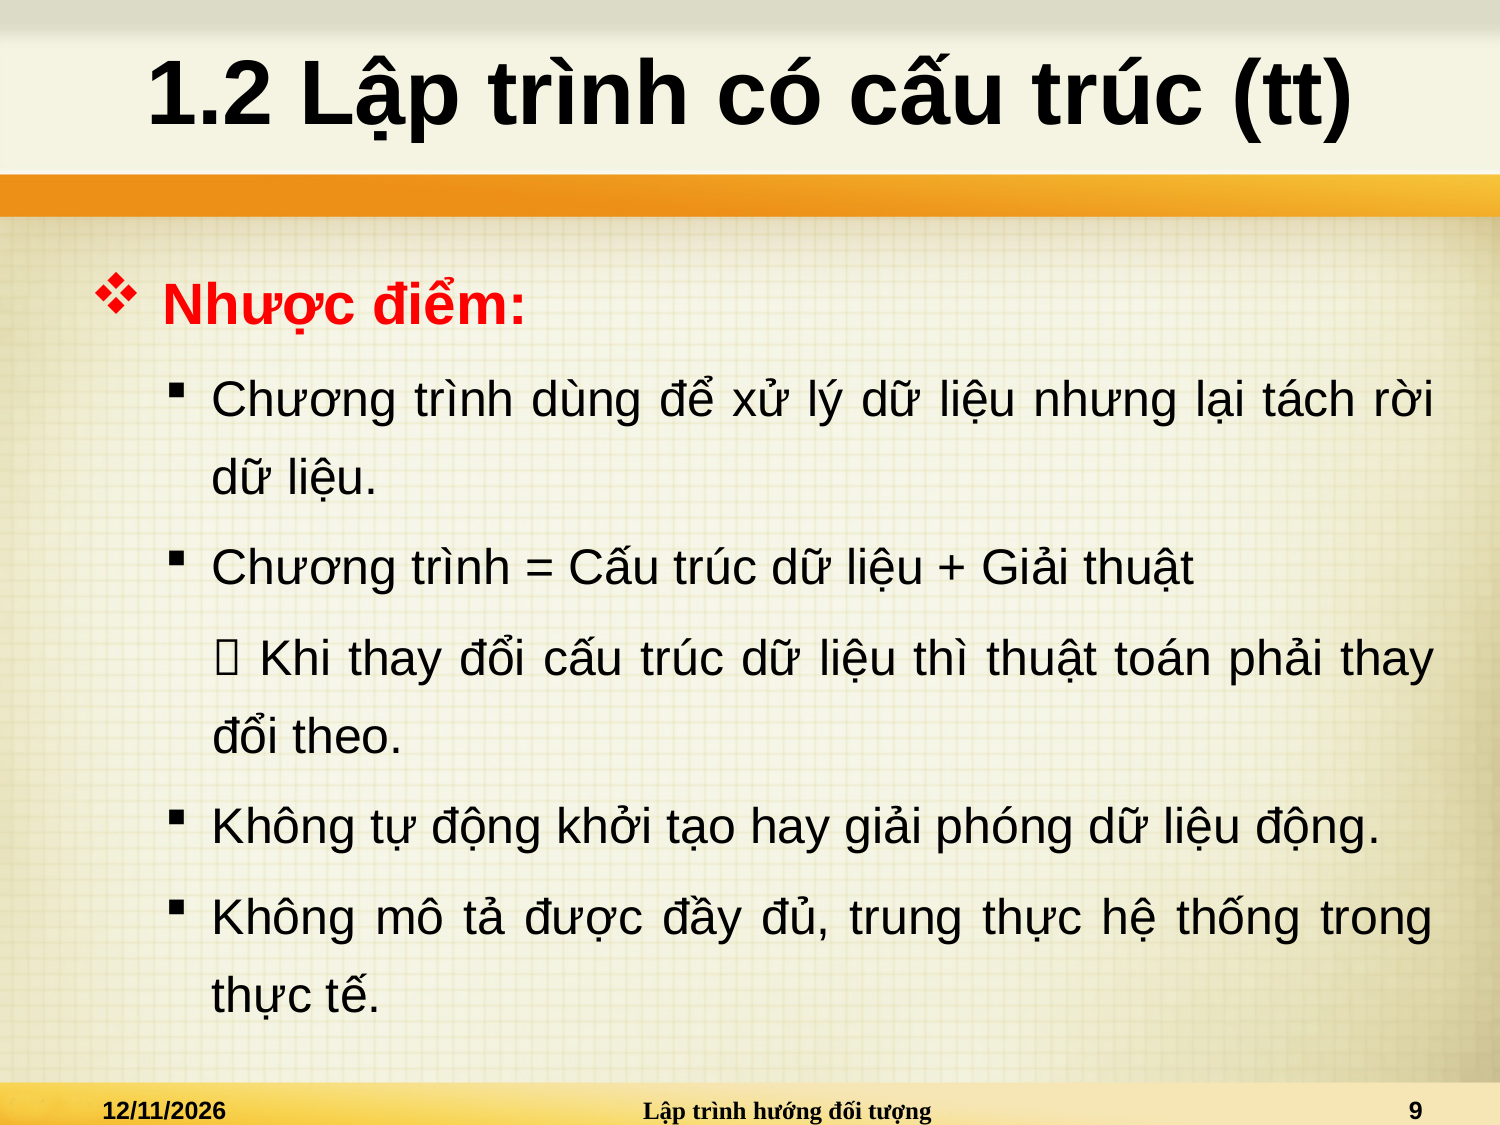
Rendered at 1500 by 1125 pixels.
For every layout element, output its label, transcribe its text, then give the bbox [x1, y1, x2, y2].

title 1.2 Lập trình có cấu trúc (tt) [0, 0, 1500, 175]
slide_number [87, 1087, 438, 1125]
picture [0, 175, 1500, 1125]
footer Lập trình hướng đối tượng [549, 1087, 1025, 1125]
list Nhược điểm: Chương trình dùng để xử lý dữ liệu nhưng lại tách rời dữ liệu. Chương trình = Cấu trúc dữ liệu + Giải thuật  Khi thay đổi cấu trúc dữ liệu thì thuật toán phải thay đổi theo. Không tự động khởi tạo hay giải phóng dữ liệu động. Không mô tả được đầy đủ, trung thực hệ thống trong thực tế. [75, 237, 1450, 1063]
slide_number 9 [1087, 1087, 1438, 1125]
